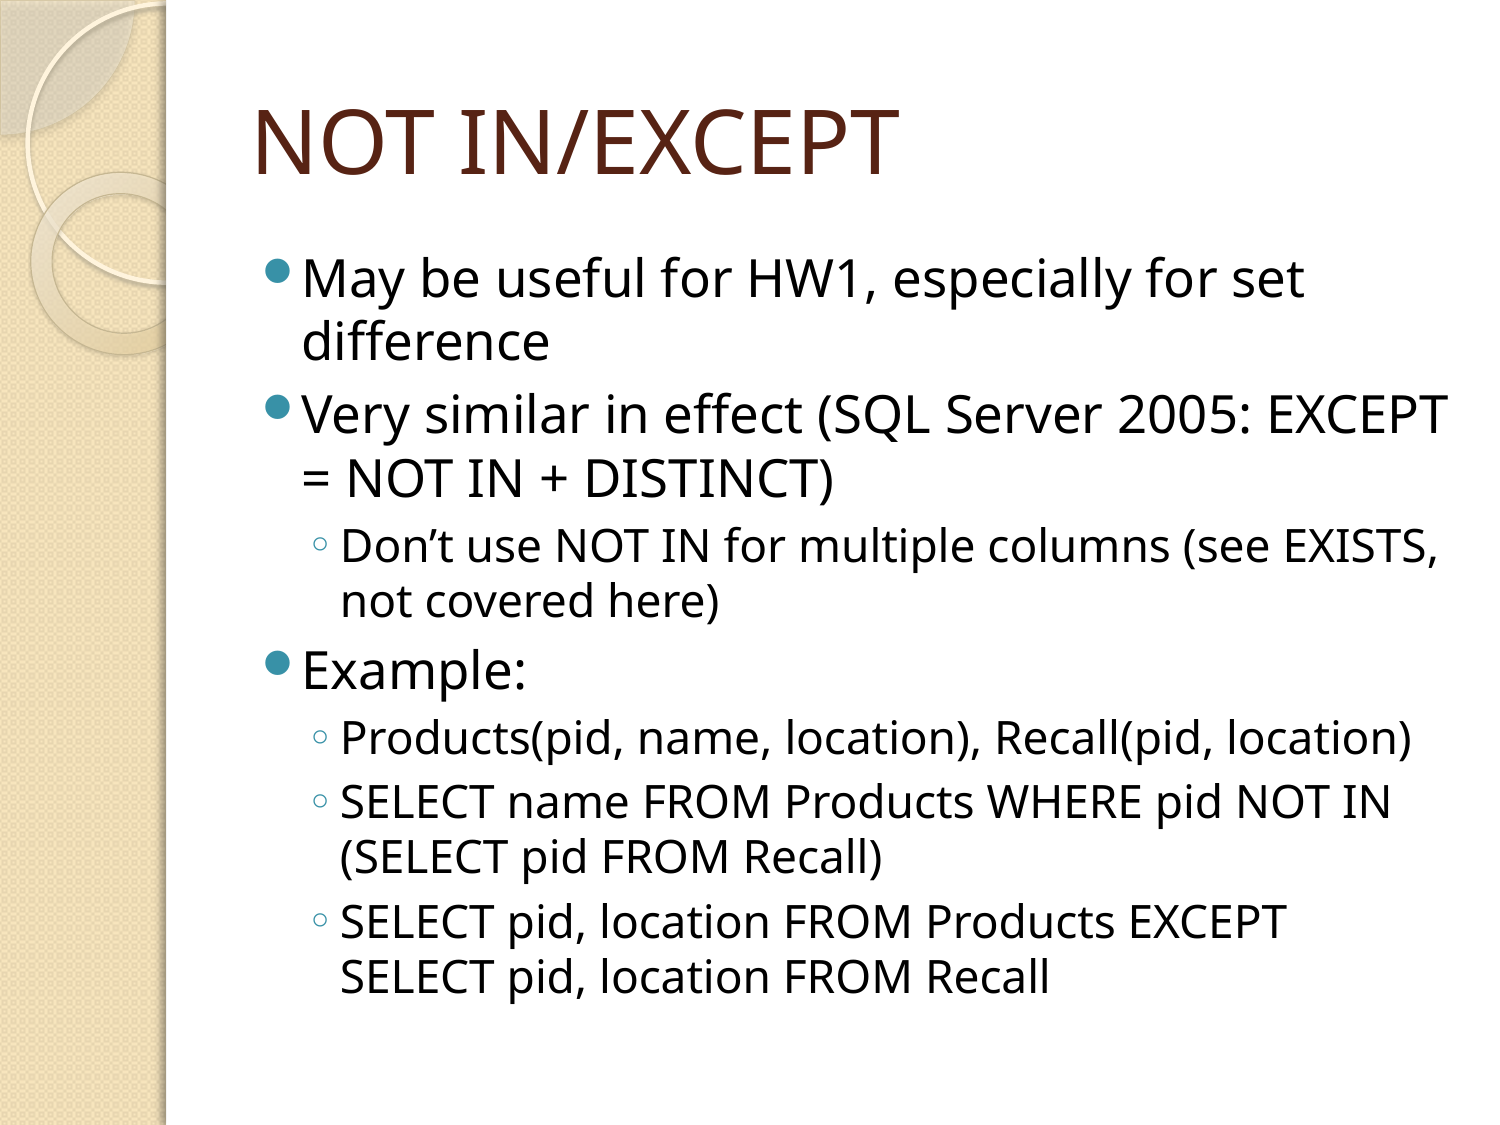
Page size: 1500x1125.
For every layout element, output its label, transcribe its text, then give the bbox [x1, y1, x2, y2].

title NOT IN/EXCEPT [235, 45, 1466, 233]
list May be useful for HW1, especially for set difference Very similar in effect (SQL Server 2005: EXCEPT = NOT IN + DISTINCT) Don’t use NOT IN for multiple columns (see EXISTS, not covered here) Example: Products(pid, name, location), Recall(pid, location) SELECT name FROM Products WHERE pid NOT IN (SELECT pid FROM Recall) SELECT pid, location FROM Products EXCEPT SELECT pid, location FROM Recall [235, 237, 1466, 1025]
